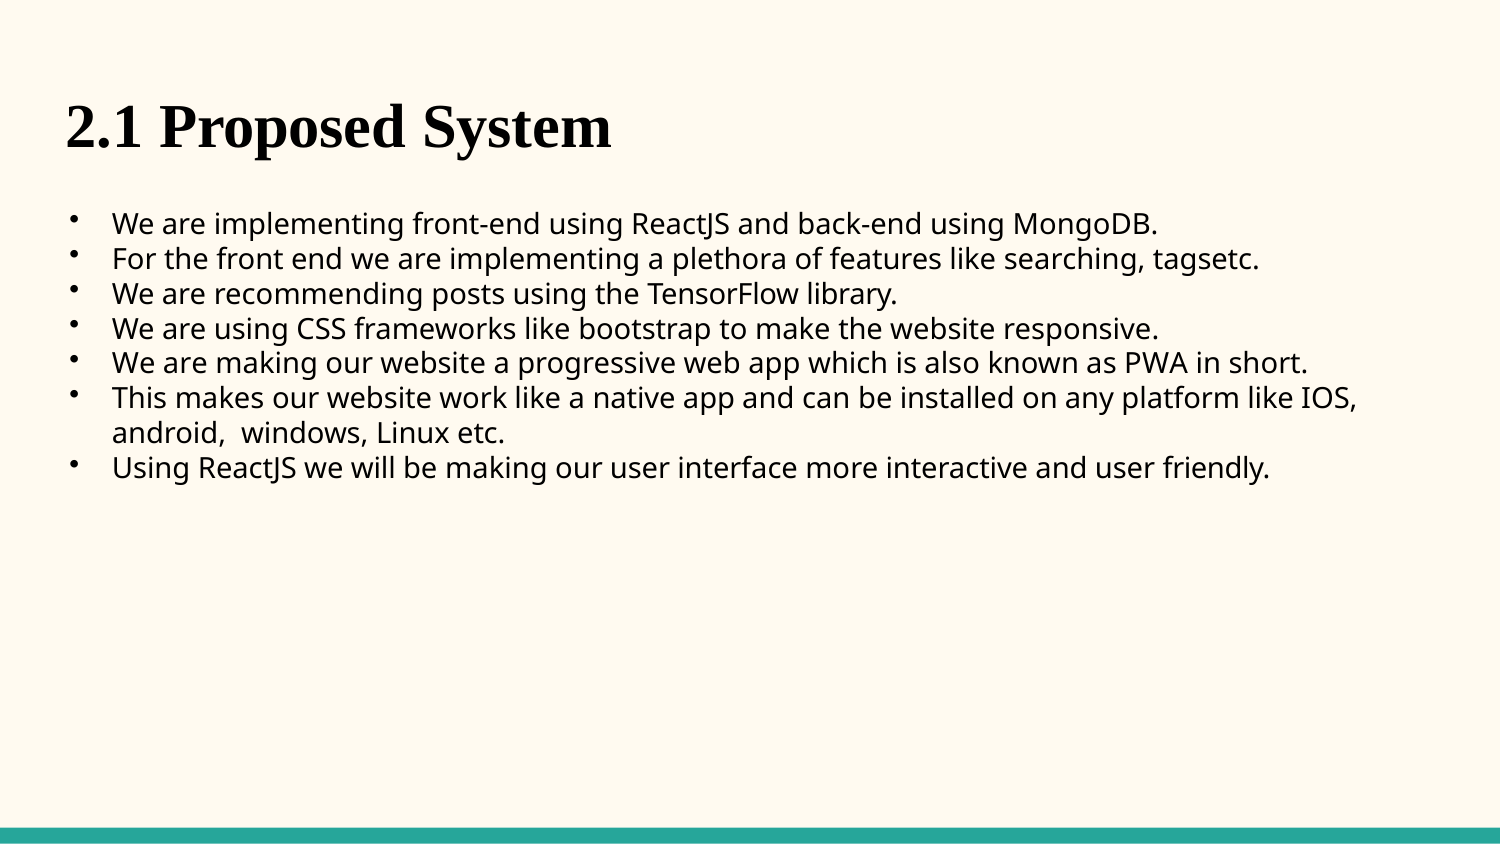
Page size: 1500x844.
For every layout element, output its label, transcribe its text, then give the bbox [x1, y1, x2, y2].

title 2.1 Proposed System [63, 82, 617, 226]
text_box We are implementing front-end using ReactJS and back-end using MongoDB. For the front end we are implementing a plethora of features like searching, tagsetc. We are recommending posts using the TensorFlow library. We are using CSS frameworks like bootstrap to make the website responsive. We are making our website a progressive web app which is also known as PWA in short. This makes our website work like a native app and can be installed on any platform like IOS, android, windows, Linux etc. Using ReactJS we will be making our user interface more interactive and user friendly. [67, 202, 1417, 485]
